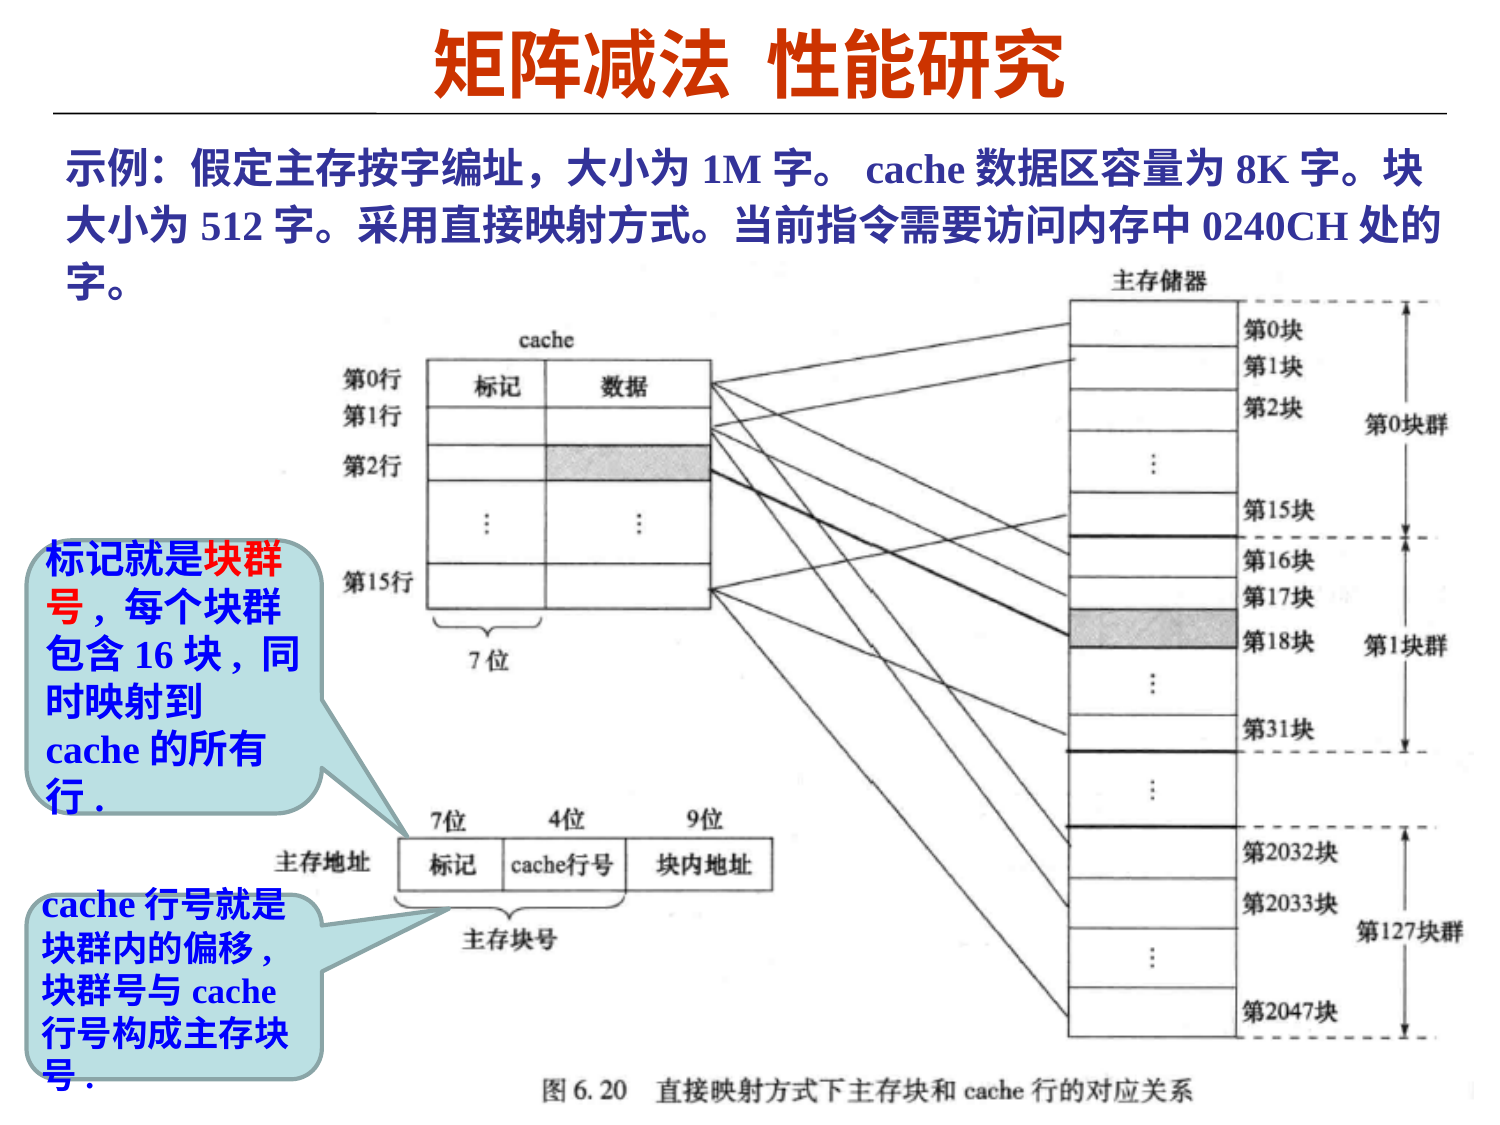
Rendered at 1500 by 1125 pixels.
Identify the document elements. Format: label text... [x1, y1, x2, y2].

text_box cache行号就是块群内的偏移, 块群号与cache行号构成主存块号. [24, 892, 262, 1082]
text_box 标记就是块群号, 每个块群包含16块, 同时映射到 cache的所有行. [24, 538, 262, 816]
text_box 示例：假定主存按字编址，大小为1M字。cache数据区容量为8K字。块大小为512字。采用直接映射方式。当前指令需要访问内存中0240CH处的字。 [65, 134, 1452, 306]
title 矩阵减法 性能研究 [75, 16, 1425, 109]
picture [267, 261, 1474, 1112]
